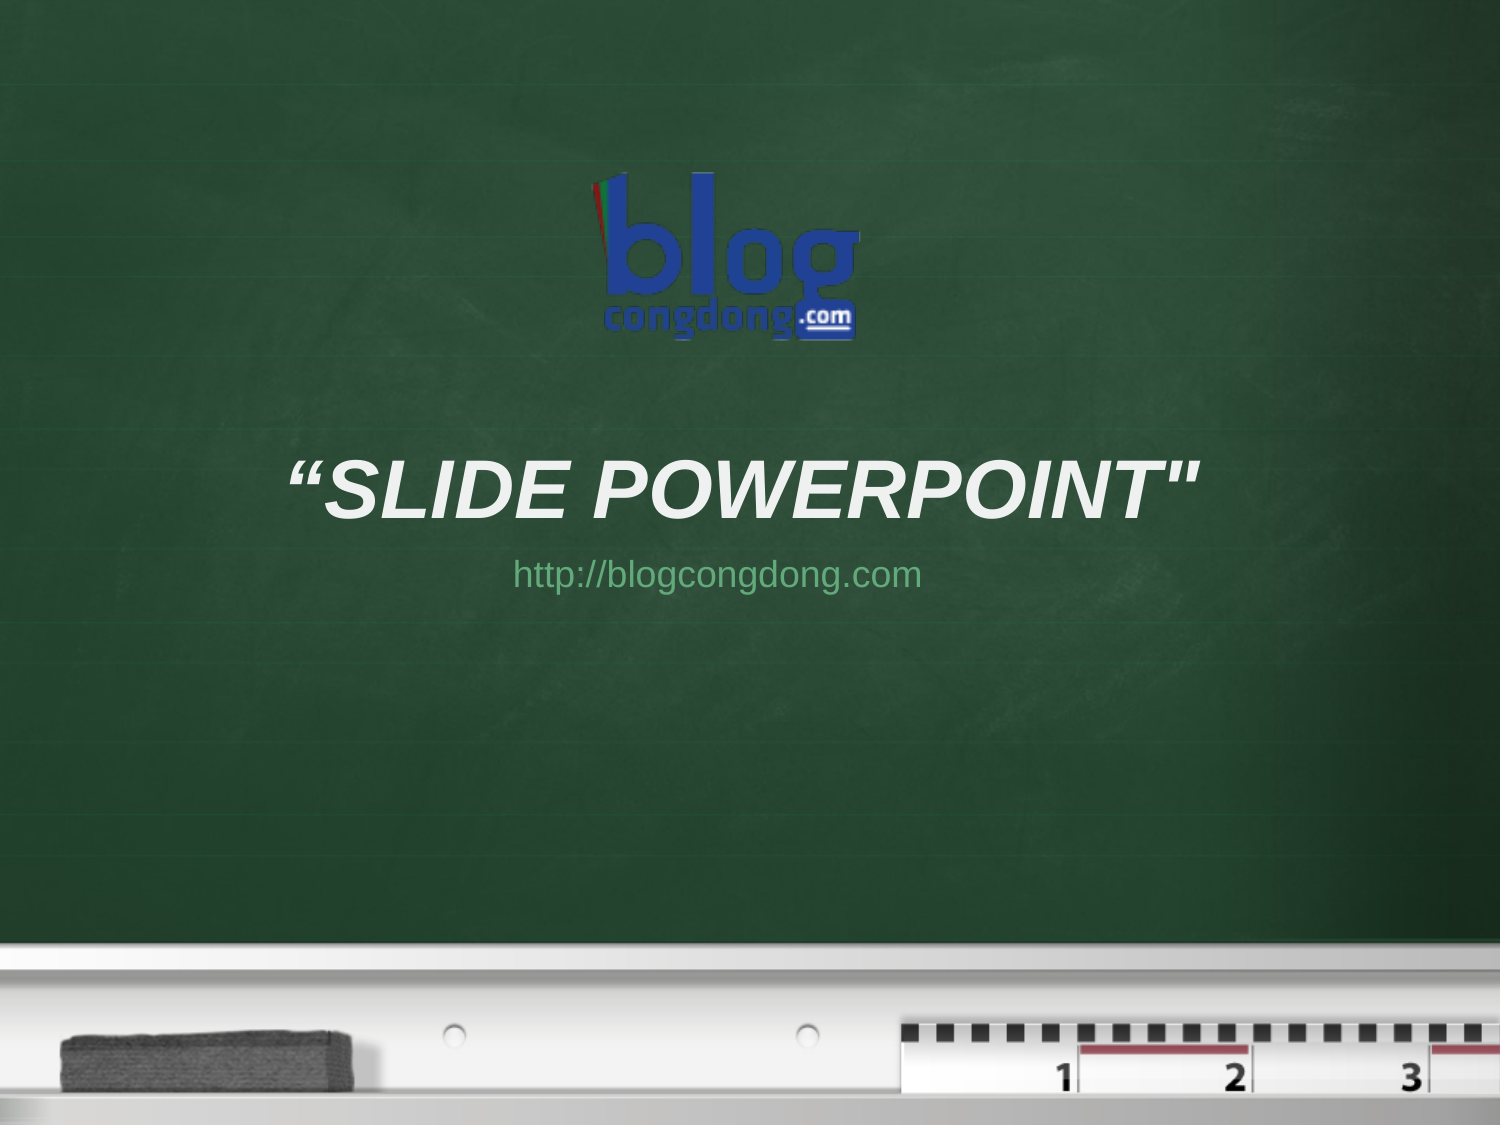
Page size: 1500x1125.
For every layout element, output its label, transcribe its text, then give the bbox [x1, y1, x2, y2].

text_box http://blogcongdong.com [498, 542, 943, 603]
text_box “SLIDE POWERPOINT" [244, 431, 1240, 538]
picture [0, 0, 1500, 1125]
